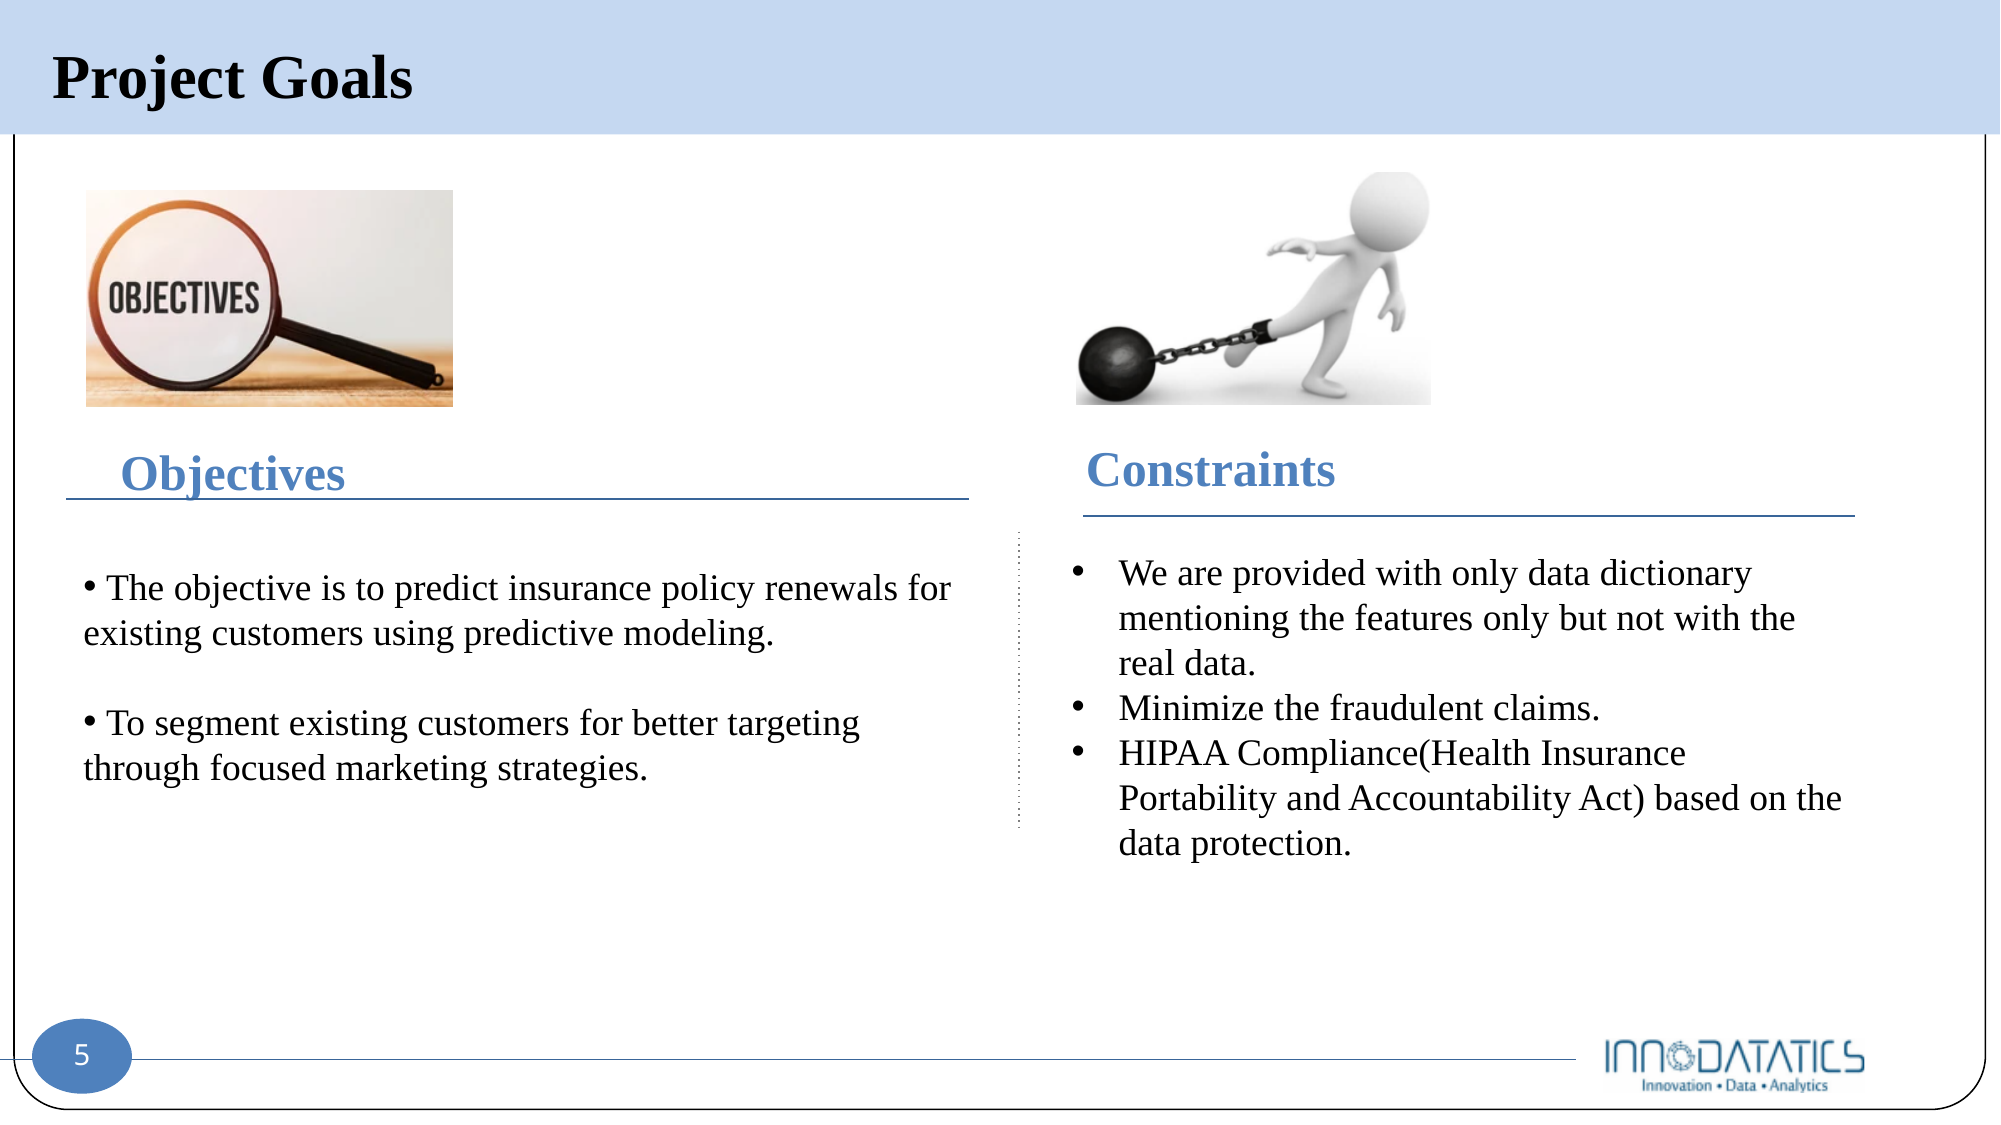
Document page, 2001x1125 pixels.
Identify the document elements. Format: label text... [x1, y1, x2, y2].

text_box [66, 444, 1858, 925]
slide_number ‹#› [32, 1018, 132, 1094]
picture [85, 190, 453, 407]
picture [1603, 1038, 1865, 1093]
picture [1076, 171, 1431, 405]
title Project Goals [37, 0, 1763, 175]
